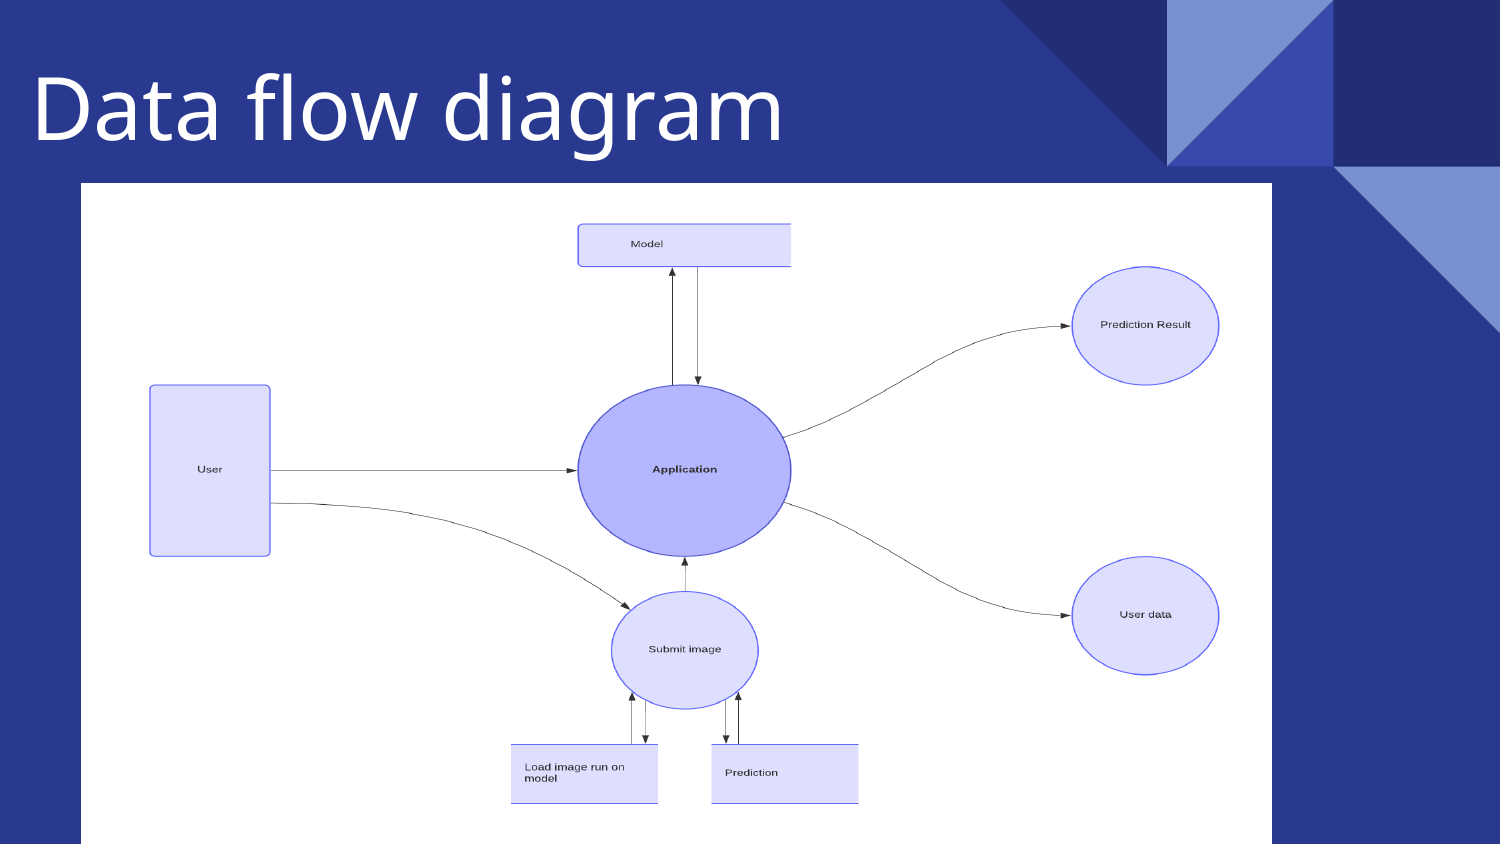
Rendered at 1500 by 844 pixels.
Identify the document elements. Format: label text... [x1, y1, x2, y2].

title Data flow diagram [15, 35, 1364, 174]
picture [80, 183, 1272, 844]
